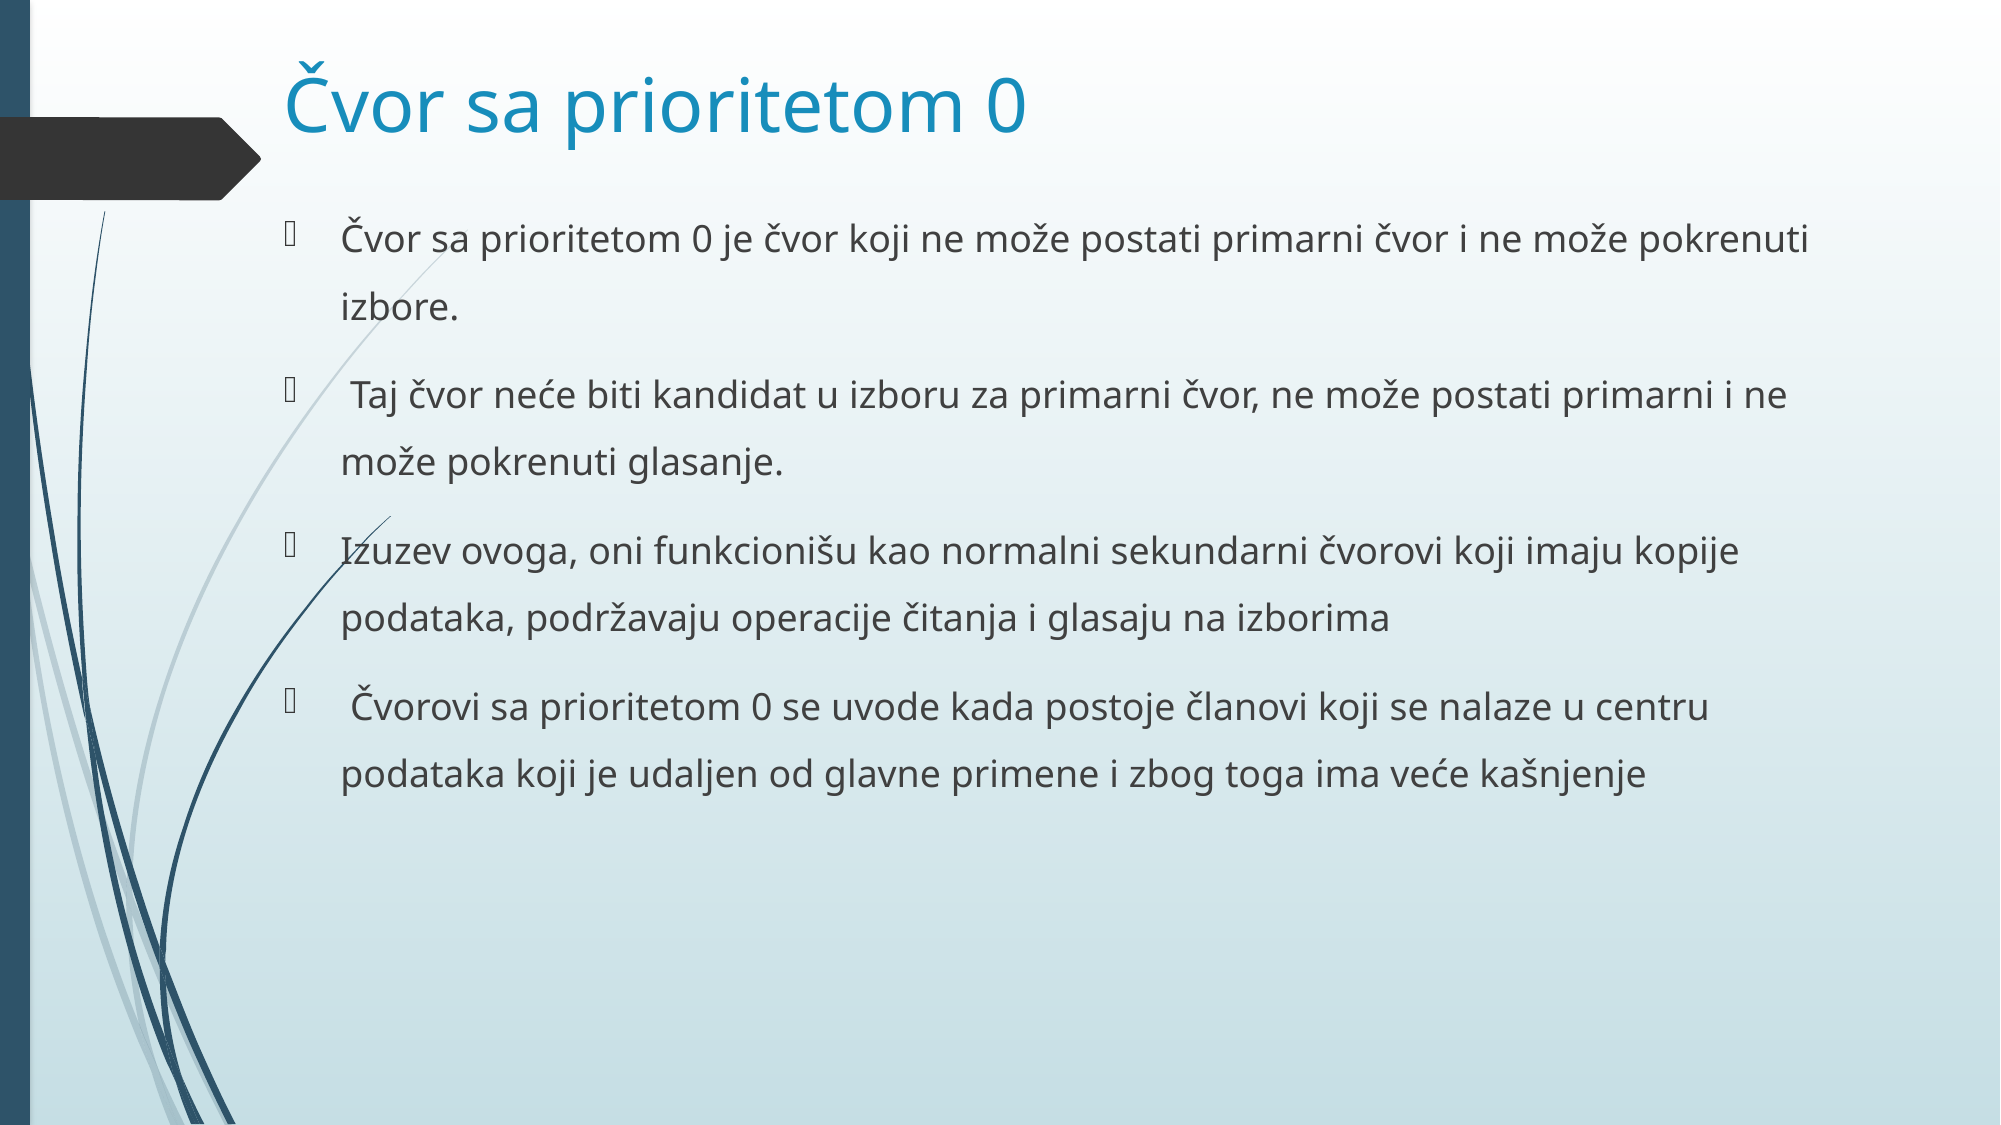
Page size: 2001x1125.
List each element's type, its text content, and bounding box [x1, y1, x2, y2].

title Čvor sa prioritetom 0 [269, 50, 1731, 172]
list Čvor sa prioritetom 0 je čvor koji ne može postati primarni čvor i ne može pokrenuti izbore. Taj čvor neće biti kandidat u izboru za primarni čvor, ne može postati primarni i ne može pokrenuti glasanje. Izuzev ovoga, oni funkcionišu kao normalni sekundarni čvorovi koji imaju kopije podataka, podržavaju operacije čitanja i glasaju na izborima Čvorovi sa prioritetom 0 se uvode kada postoje članovi koji se nalaze u centru podataka koji je udaljen od glavne primene i zbog toga ima veće kašnjenje [269, 184, 1888, 970]
